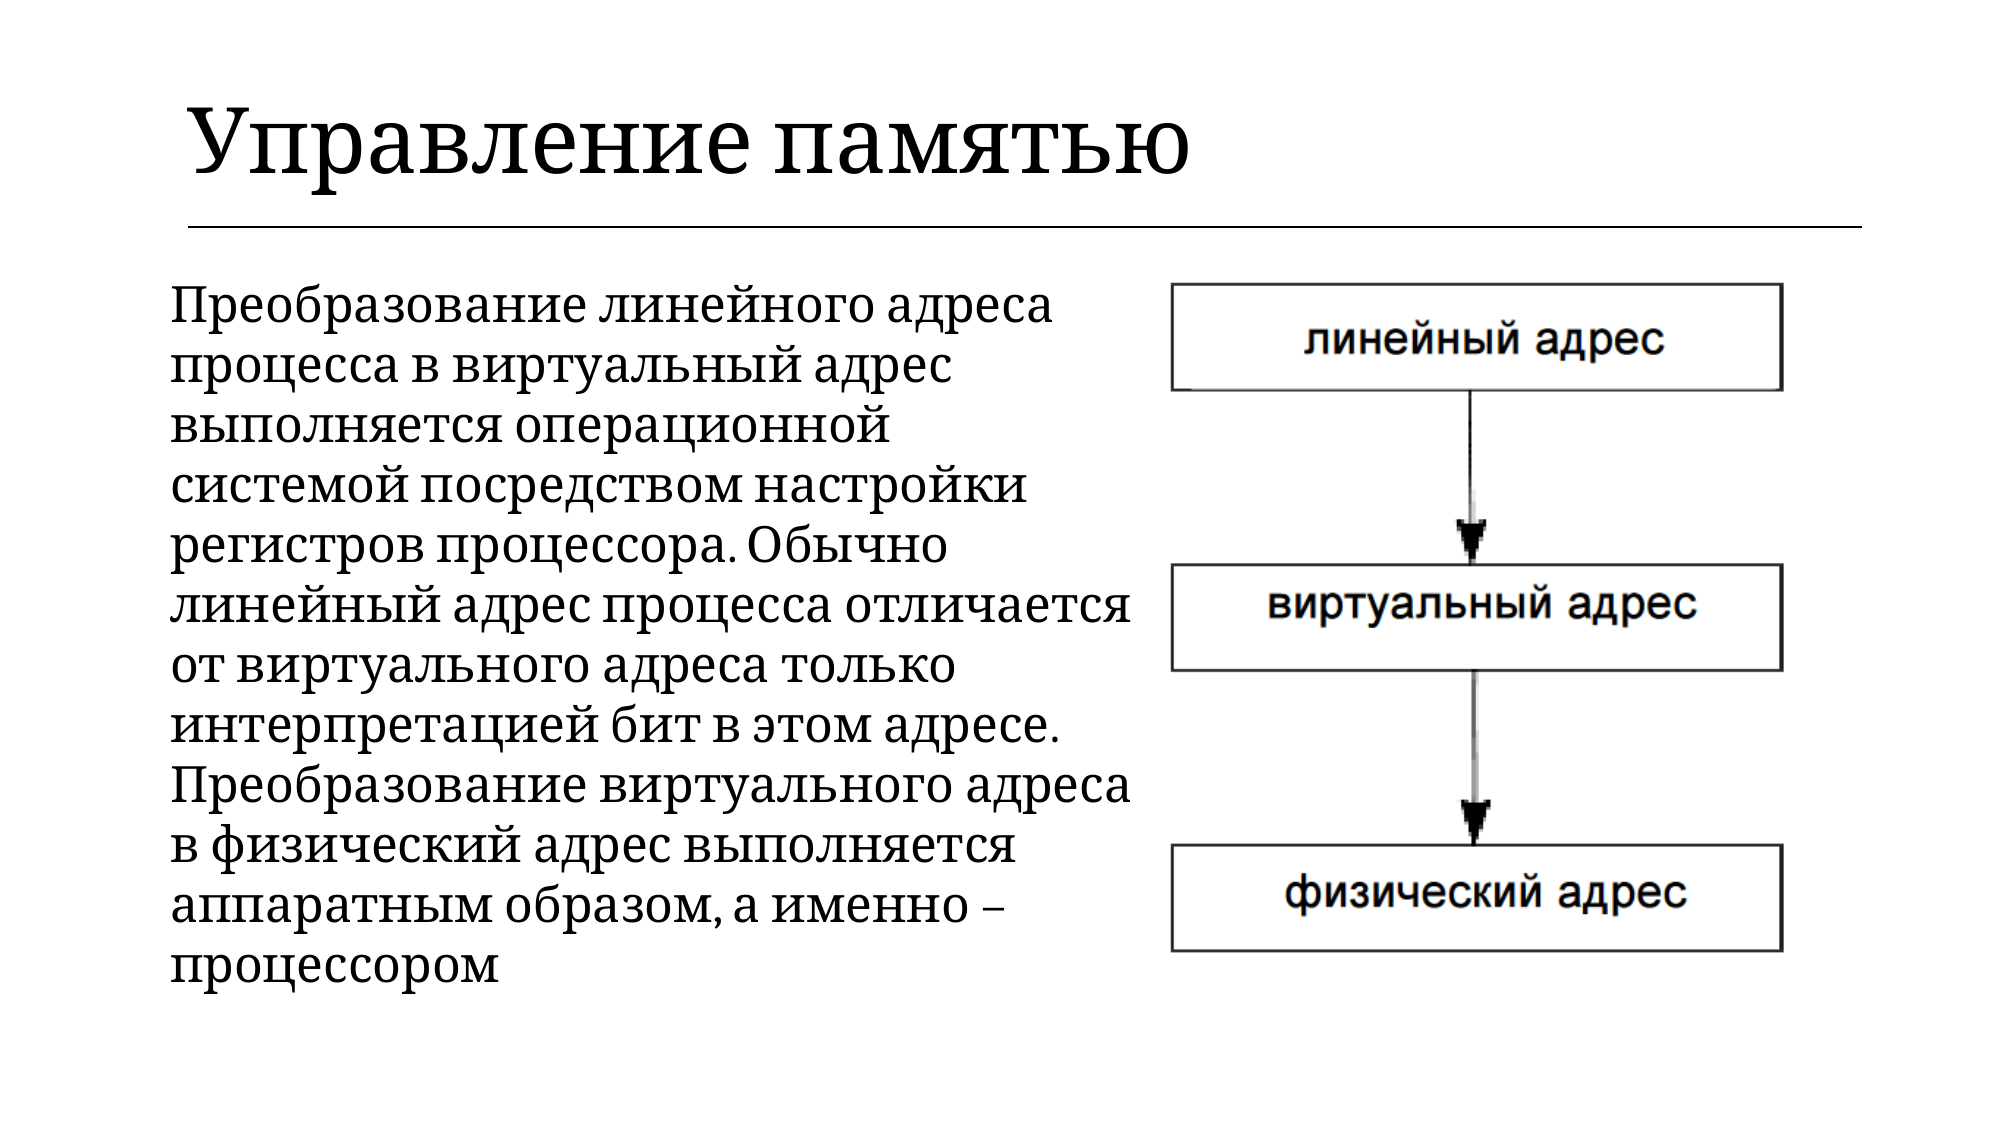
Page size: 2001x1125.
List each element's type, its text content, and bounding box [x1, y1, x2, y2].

text_box Преобразование линейного адреса процесса в виртуальный адрес выполняется операционной системой посредством настройки регистров процессора. Обычно линейный адрес процесса отличается от виртуального адреса только интерпретацией бит в этом адресе. Преобразование виртуального адреса в физический адрес выполняется аппаратным образом, а именно – процессором [155, 264, 1155, 1000]
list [1154, 264, 1803, 979]
table_header Управление памятью [188, 60, 1862, 226]
